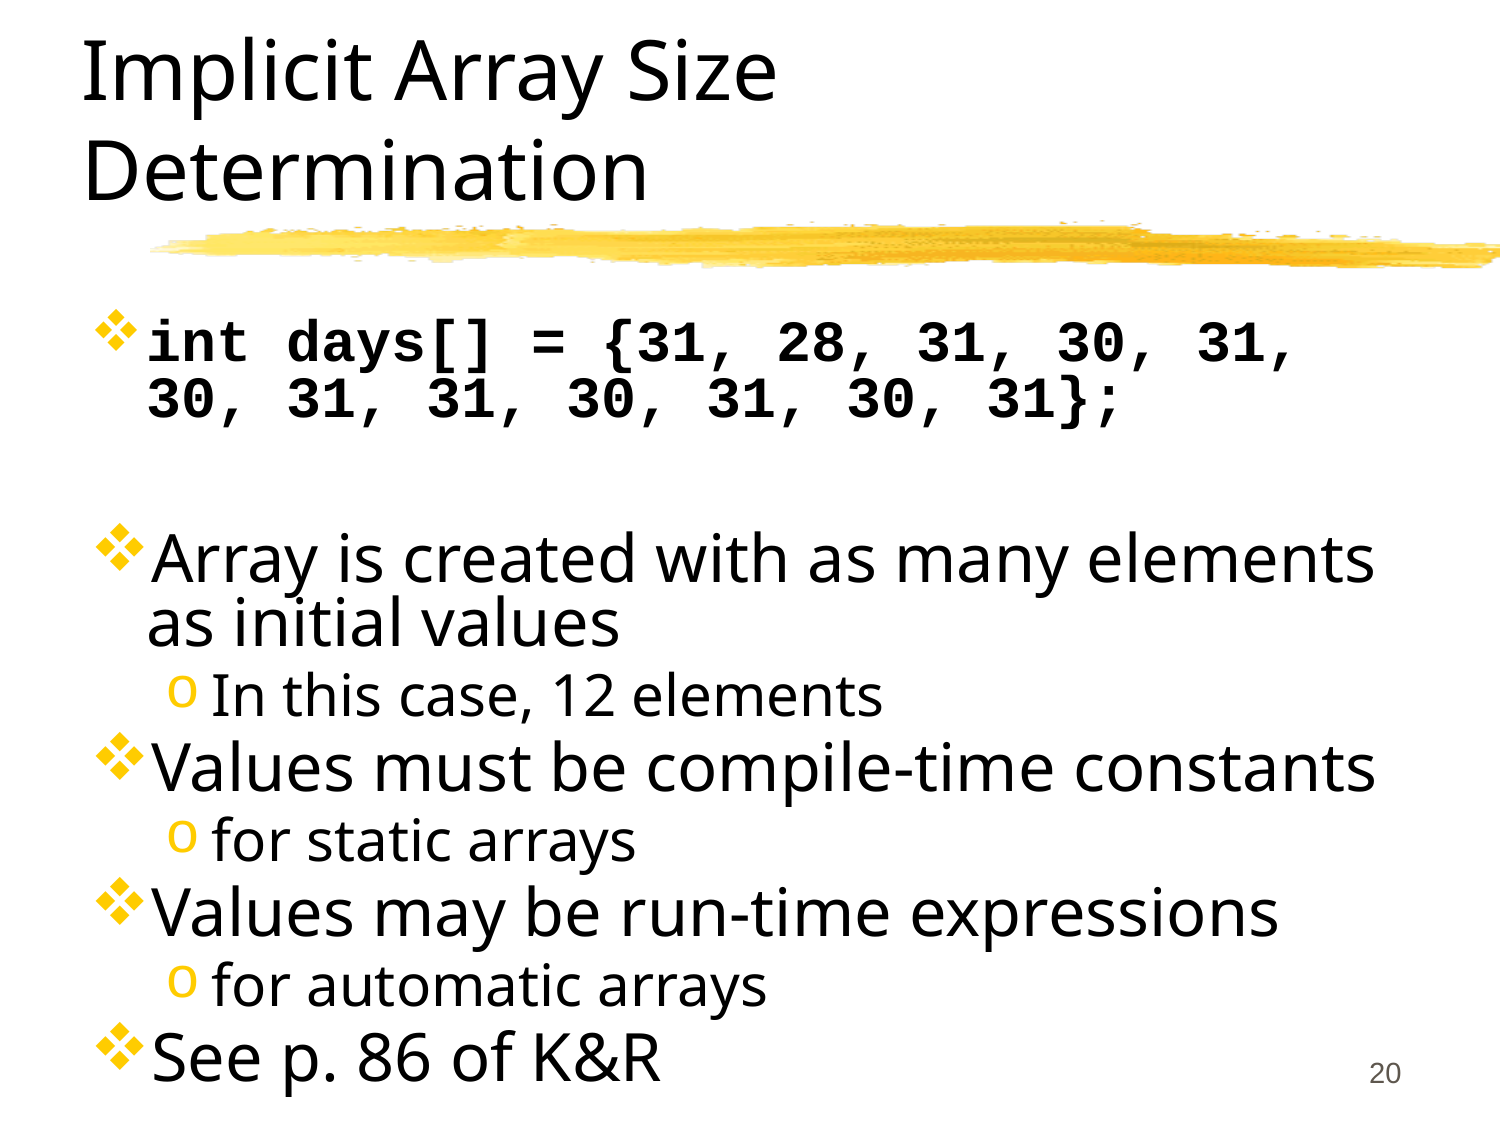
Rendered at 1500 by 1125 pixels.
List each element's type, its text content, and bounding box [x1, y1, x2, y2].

title Implicit Array Size Determination [66, 37, 1342, 225]
slide_number 20 [1103, 1021, 1417, 1098]
picture [150, 215, 1500, 279]
list int days[] = {31, 28, 31, 30, 31, 30, 31, 31, 30, 31, 30, 31}; Array is created with as many elements as initial values In this case, 12 elements Values must be compile-time constants for static arrays Values may be run-time expressions for automatic arrays See p. 86 of K&R [75, 309, 1417, 994]
